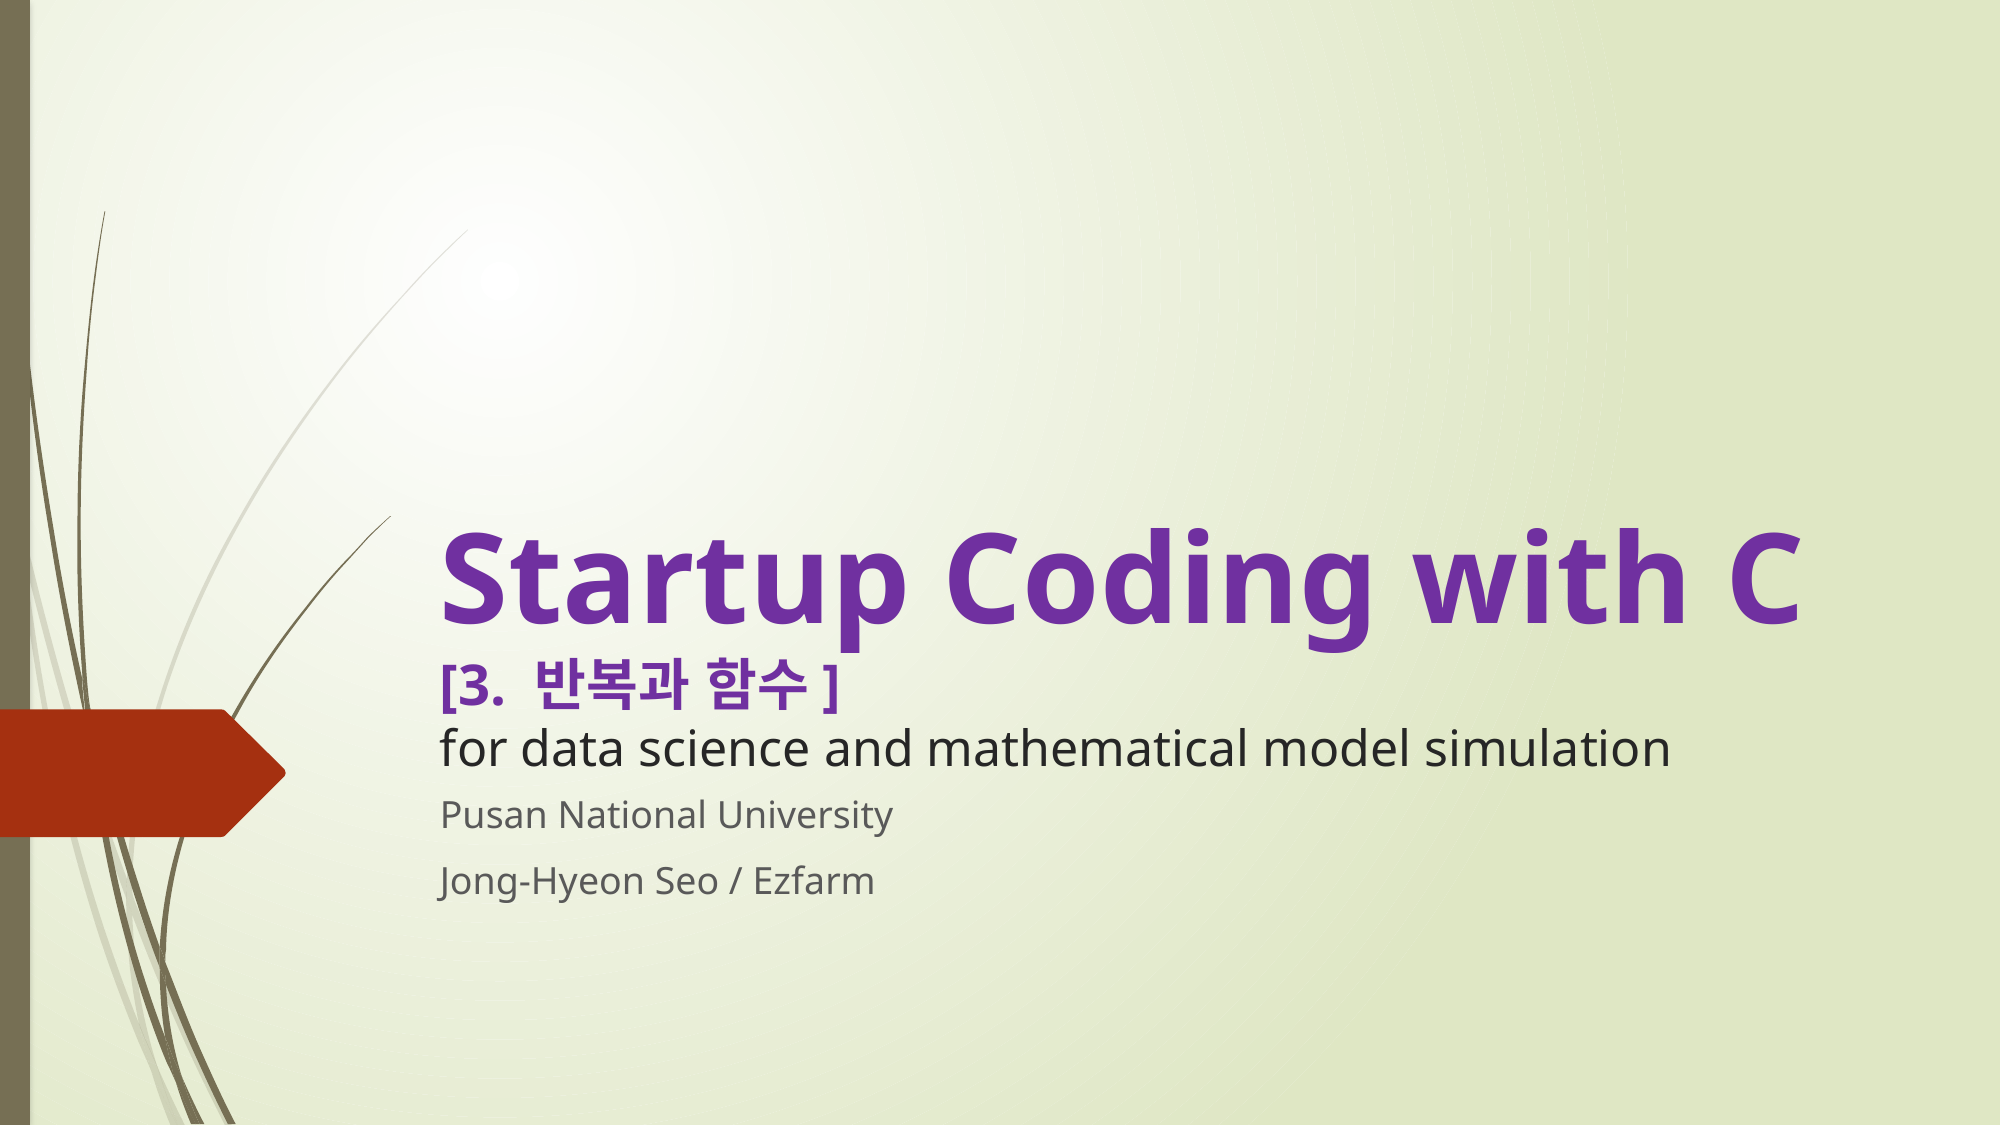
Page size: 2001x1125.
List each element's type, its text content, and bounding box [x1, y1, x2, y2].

title Startup Coding with C [3. 반복과 함수] for data science and mathematical model simulation [424, 412, 1888, 783]
subtitle Pusan National University Jong-Hyeon Seo / Ezfarm [424, 783, 1888, 969]
